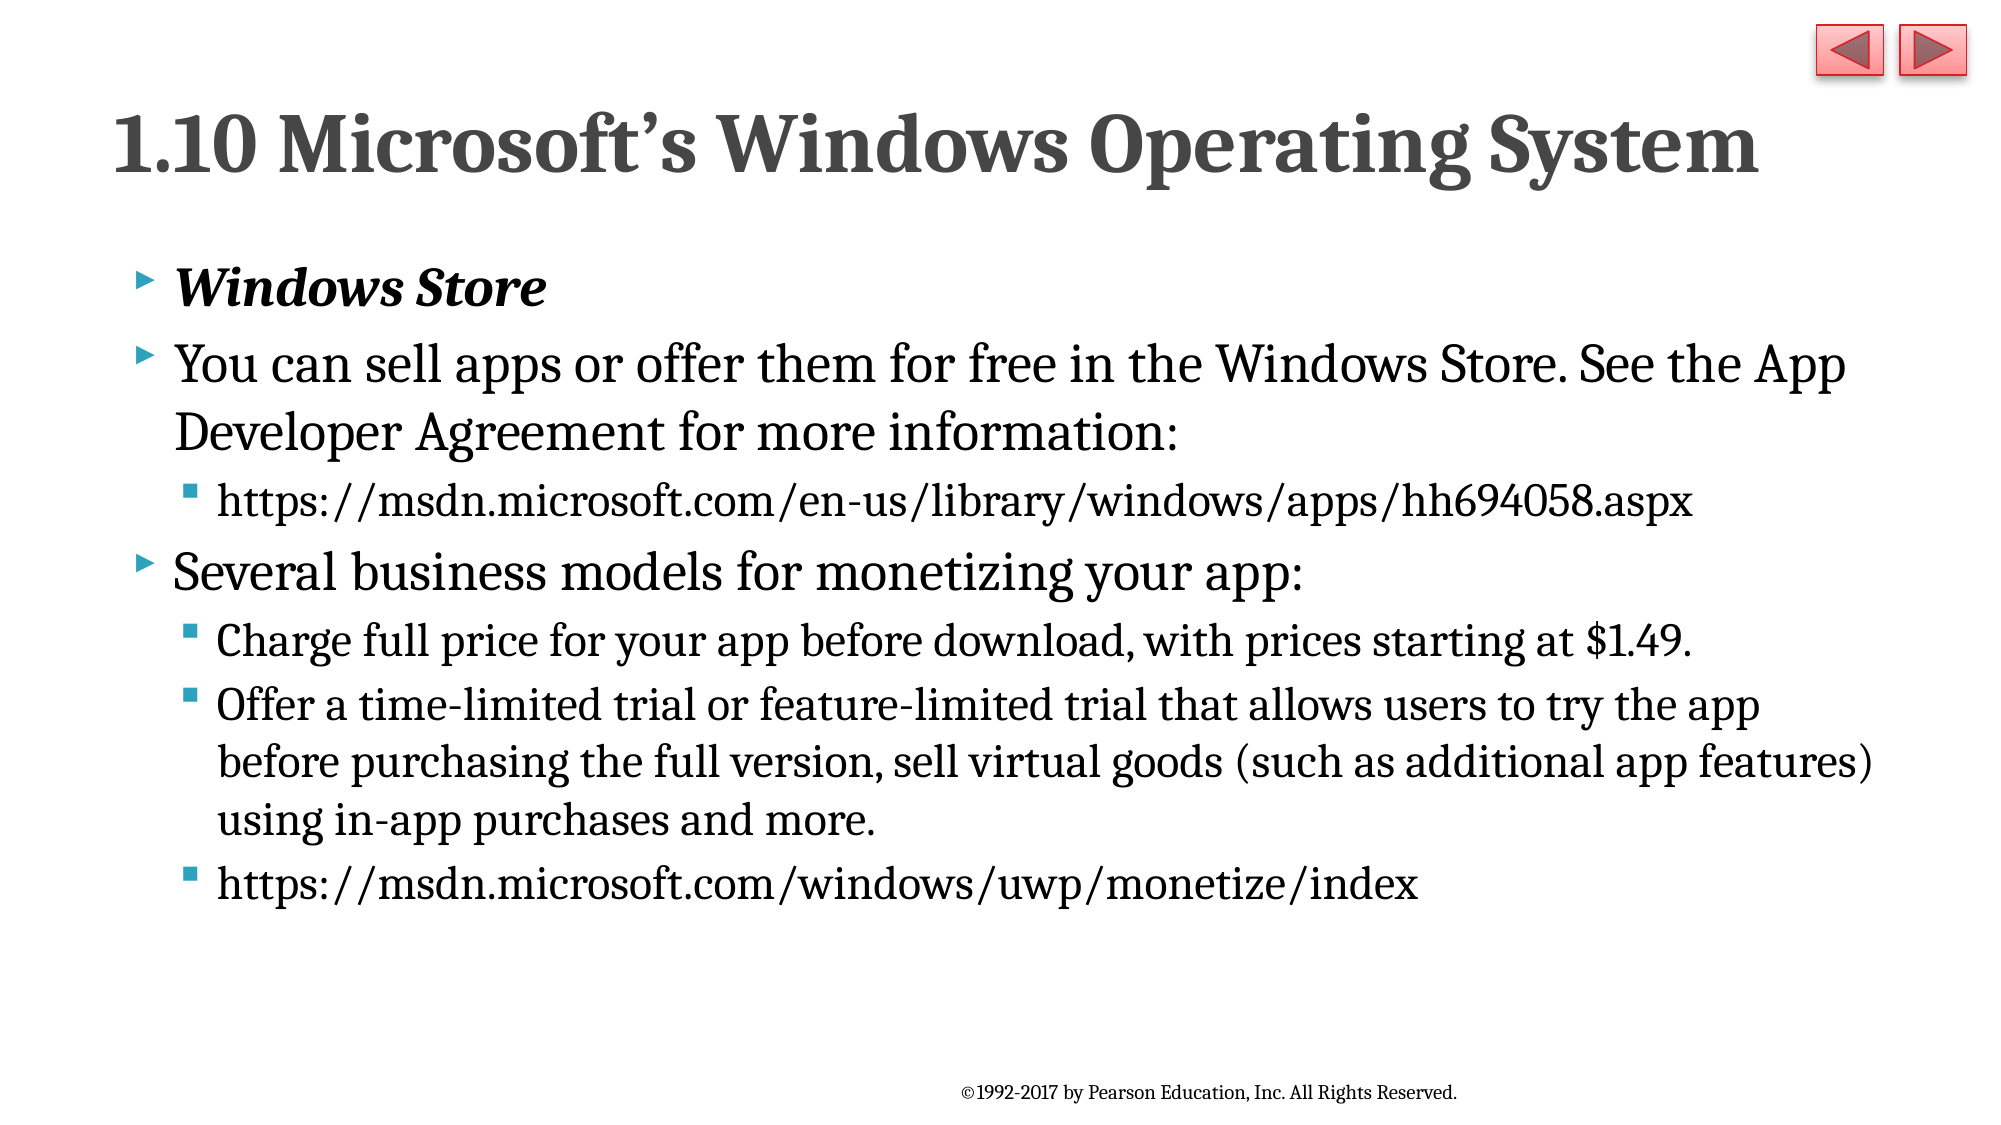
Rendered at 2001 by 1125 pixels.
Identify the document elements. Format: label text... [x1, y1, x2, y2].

list Windows Store You can sell apps or offer them for free in the Windows Store. See the App Developer Agreement for more information: https://msdn.microsoft.com/en-us/library/windows/apps/hh694058.aspx Several business models for monetizing your app: Charge full price for your app before download, with prices starting at $1.49. Offer a time-limited trial or feature-limited trial that allows users to try the app before purchasing the full version, sell virtual goods (such as additional app features) using in-app purchases and more. https://msdn.microsoft.com/windows/uwp/monetize/index [99, 242, 1900, 986]
footer ©1992-2017 by Pearson Education, Inc. All Rights Reserved. [900, 1051, 1473, 1112]
title 1.10 Microsoft’s Windows Operating System [99, 45, 1900, 233]
